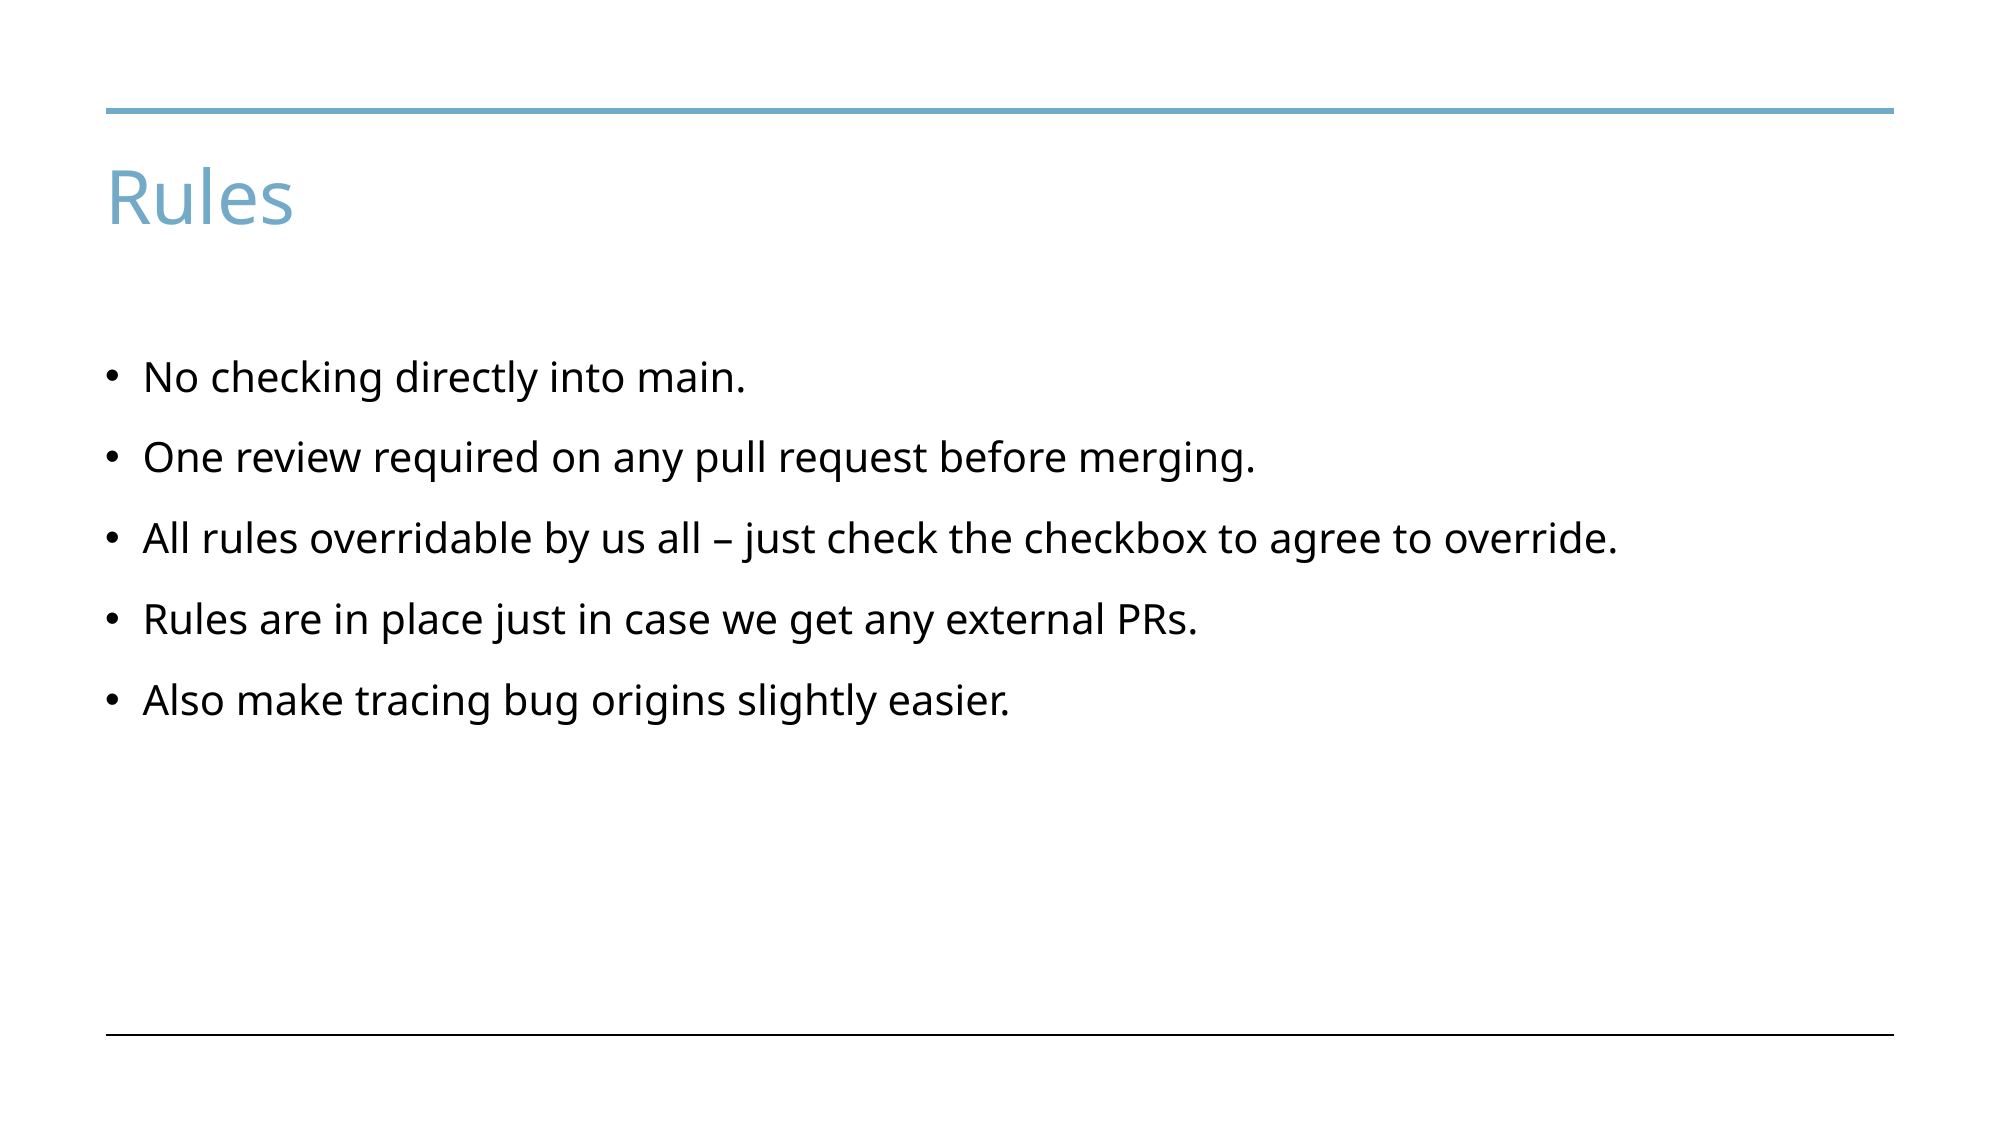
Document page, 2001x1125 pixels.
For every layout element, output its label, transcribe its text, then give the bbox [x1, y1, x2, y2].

list No checking directly into main. One review required on any pull request before merging. All rules overridable by us all – just check the checkbox to agree to override. Rules are in place just in case we get any external PRs. Also make tracing bug origins slightly easier. [90, 332, 1894, 994]
title Rules [90, 156, 1894, 332]
